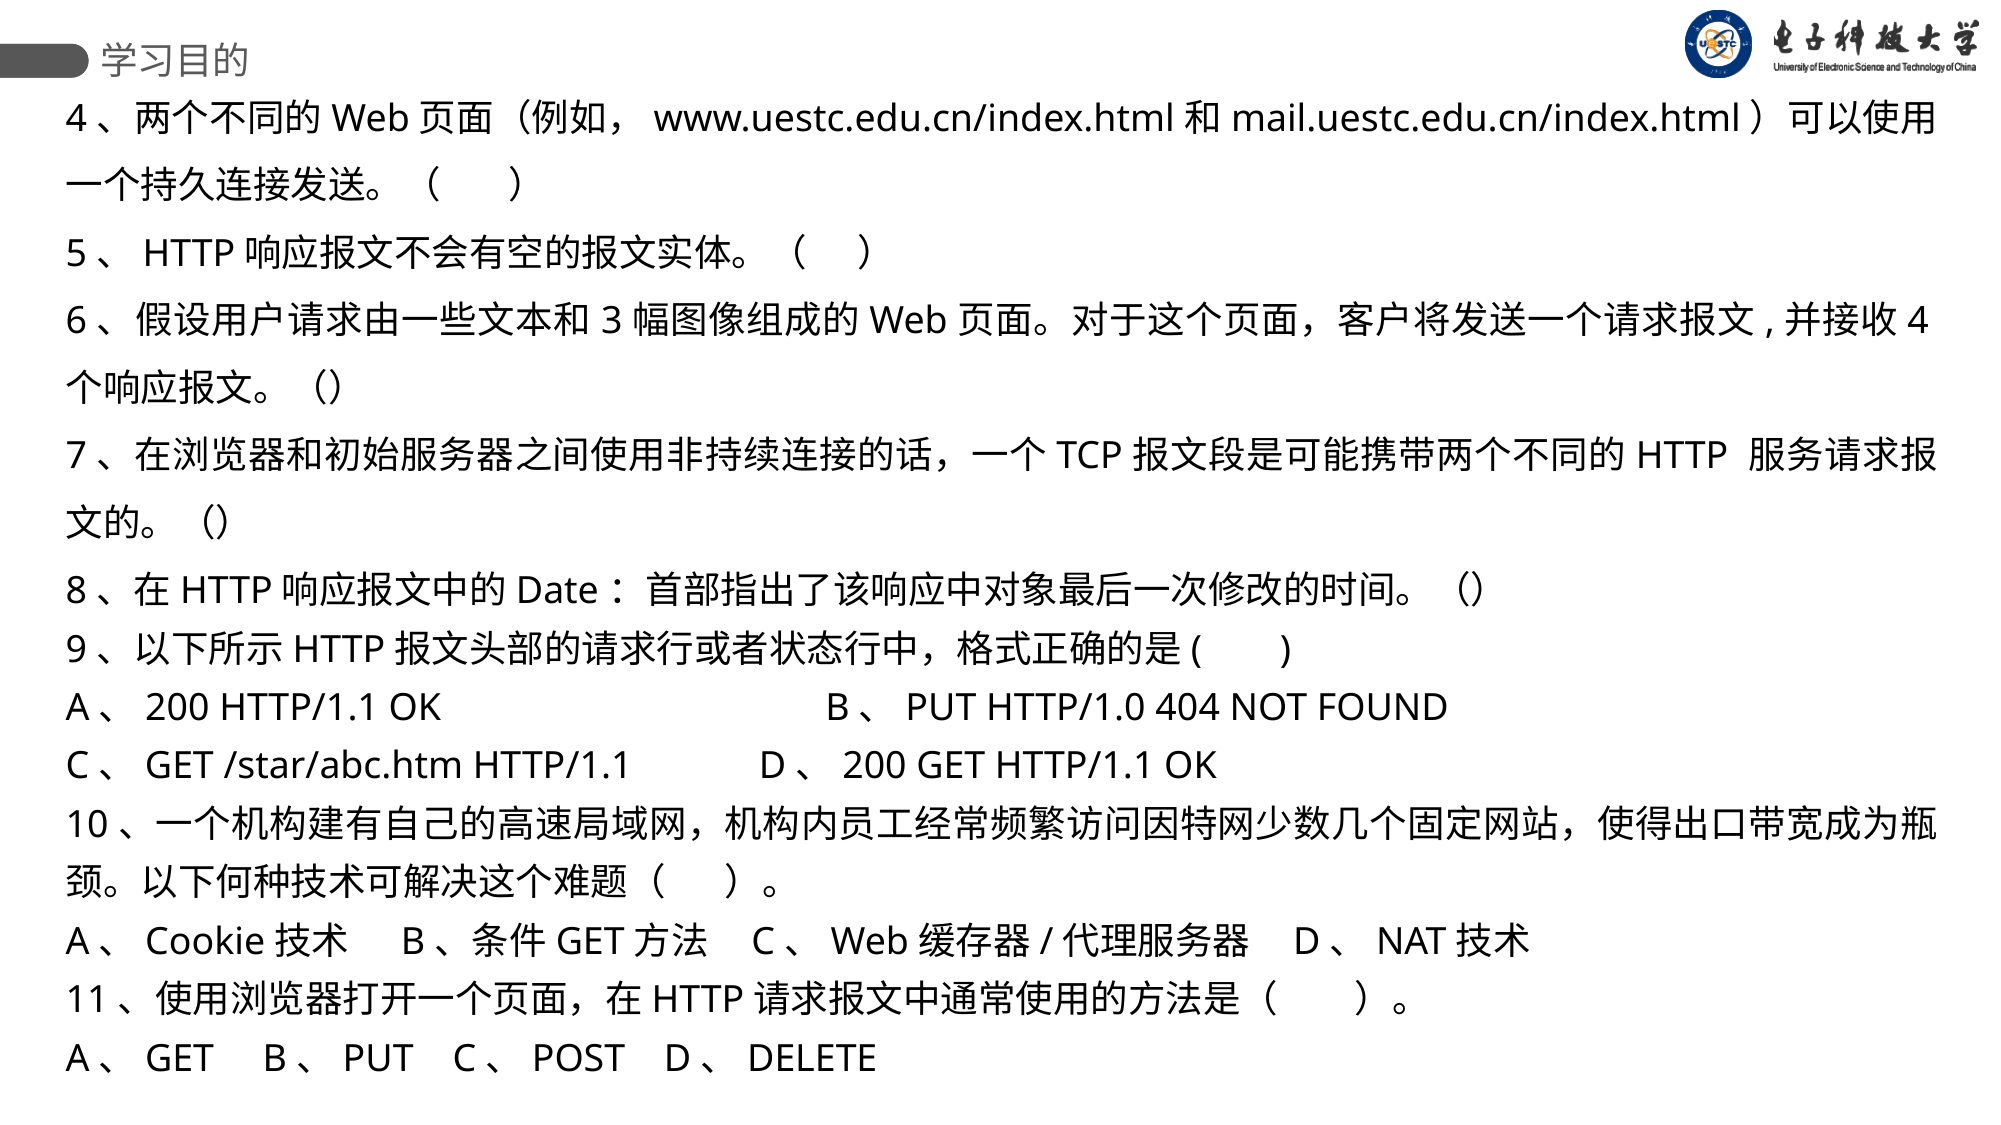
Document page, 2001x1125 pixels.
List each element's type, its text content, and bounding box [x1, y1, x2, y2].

picture [1685, 10, 1979, 78]
text_box 4、两个不同的Web页面（例如，www.uestc.edu.cn/index.html和mail.uestc.edu.cn/index.html）可以使用一个持久连接发送。（ ） 5、HTTP响应报文不会有空的报文实体。（ ） 6、假设用户请求由一些文本和3幅图像组成的Web页面。对于这个页面，客户将发送一个请求报文,并接收4个响应报文。（） 7、在浏览器和初始服务器之间使用非持续连接的话，一个TCP报文段是可能携带两个不同的HTTP 服务请求报文的。（） 8、在HTTP响应报文中的Date：首部指出了该响应中对象最后一次修改的时间。（） 9、以下所示HTTP报文头部的请求行或者状态行中，格式正确的是( ) A、200 HTTP/1.1 OK B、PUT HTTP/1.0 404 NOT FOUND C、GET /star/abc.htm HTTP/1.1 D、200 GET HTTP/1.1 OK 10、一个机构建有自己的高速局域网，机构内员工经常频繁访问因特网少数几个固定网站，使得出口带宽成为瓶颈。以下何种技术可解决这个难题（ ）。 A、Cookie技术 B、条件GET方法 C、Web缓存器/代理服务器 D、NAT技术 11、使用浏览器打开一个页面，在HTTP请求报文中通常使用的方法是（ ）。 A、GET B、PUT C、POST D、DELETE [50, 63, 1953, 1087]
text_box 学习目的 [100, 28, 450, 63]
